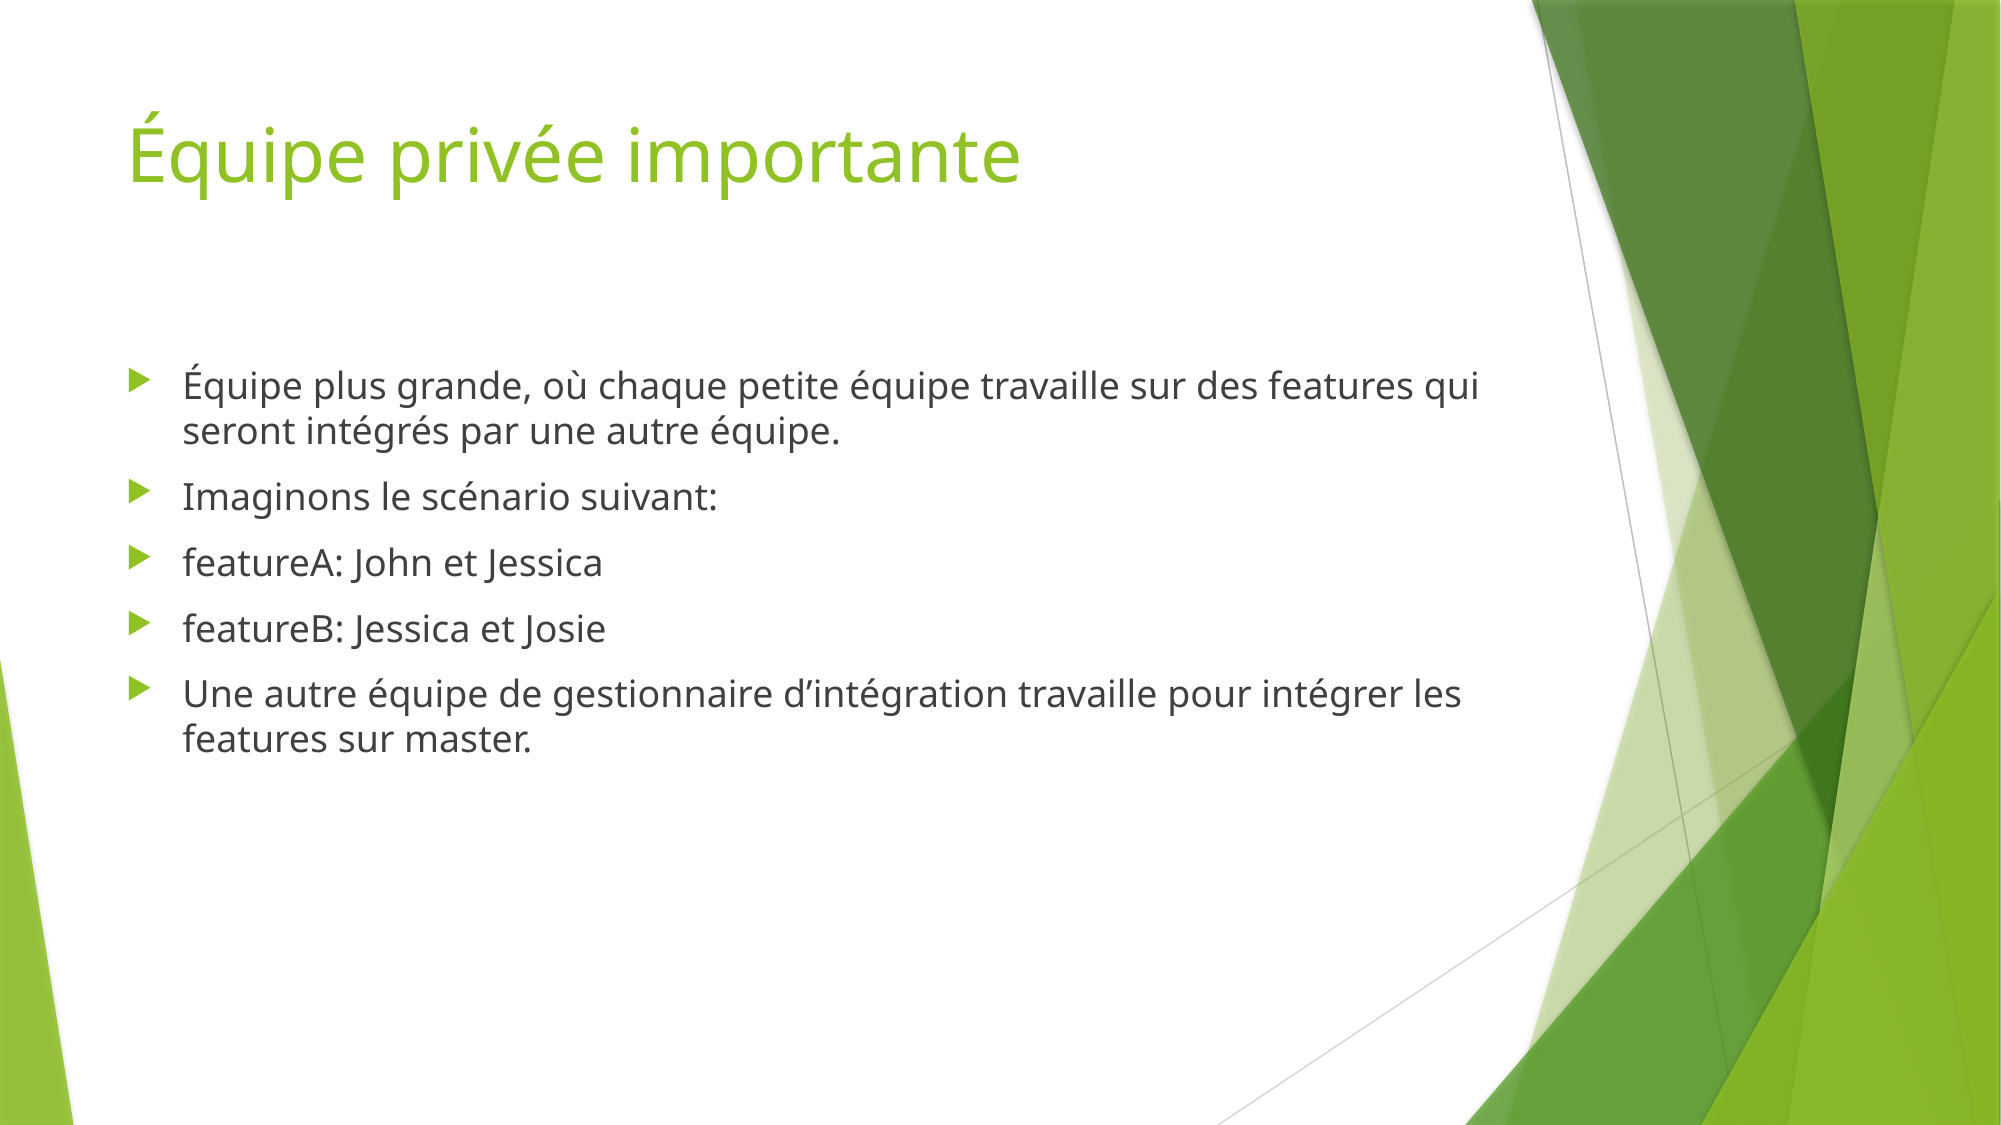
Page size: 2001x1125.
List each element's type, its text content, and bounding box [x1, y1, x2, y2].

list Équipe plus grande, où chaque petite équipe travaille sur des features qui seront intégrés par une autre équipe. Imaginons le scénario suivant: featureA: John et Jessica featureB: Jessica et Josie Une autre équipe de gestionnaire d’intégration travaille pour intégrer les features sur master. [111, 354, 1522, 992]
title Équipe privée importante [111, 99, 1522, 317]
